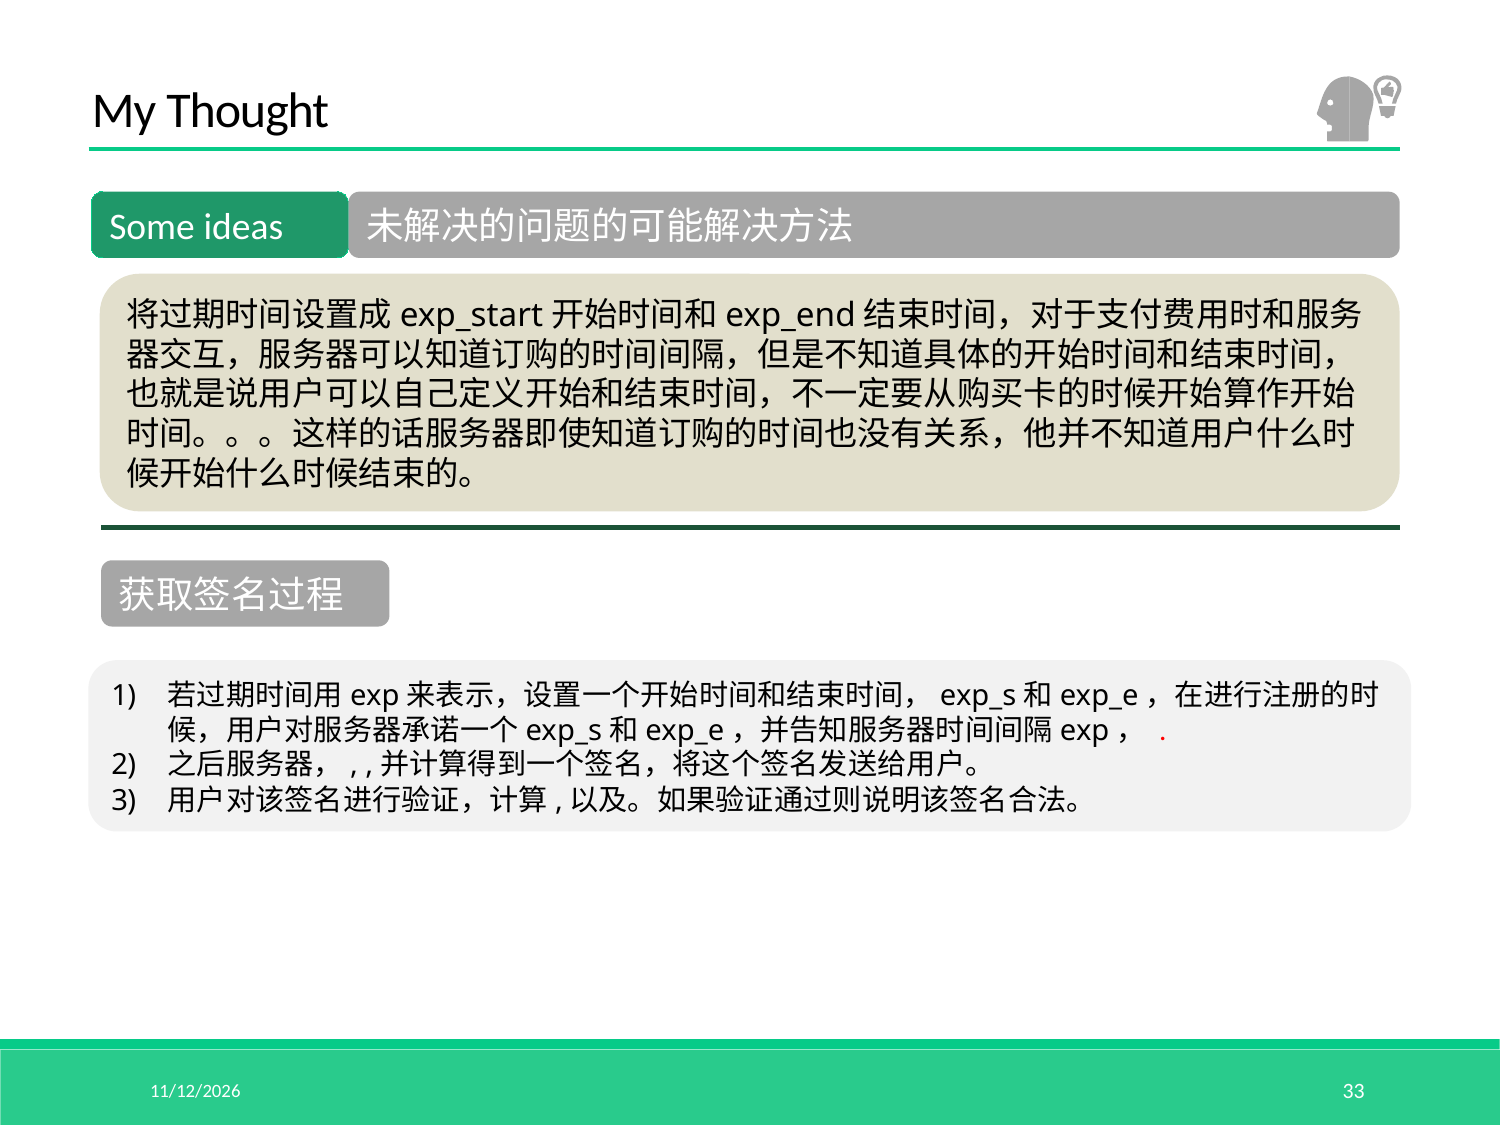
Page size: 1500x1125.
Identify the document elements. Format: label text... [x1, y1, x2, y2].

slide_number 33 [1218, 1059, 1380, 1120]
text_box My Thought [76, 54, 1202, 145]
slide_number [135, 1059, 440, 1120]
text_box 将过期时间设置成exp_start开始时间和exp_end结束时间，对于支付费用时和服务器交互，服务器可以知道订购的时间间隔，但是不知道具体的开始时间和结束时间，也就是说用户可以自己定义开始和结束时间，不一定要从购买卡的时候开始算作开始时间。。。这样的话服务器即使知道订购的时间也没有关系，他并不知道用户什么时候开始什么时候结束的。 [99, 273, 1400, 512]
text_box 未解决的问题的可能解决方法 [348, 191, 1400, 258]
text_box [1315, 74, 1403, 142]
text_box 获取签名过程 [101, 560, 390, 627]
text_box Some ideas [91, 191, 348, 258]
